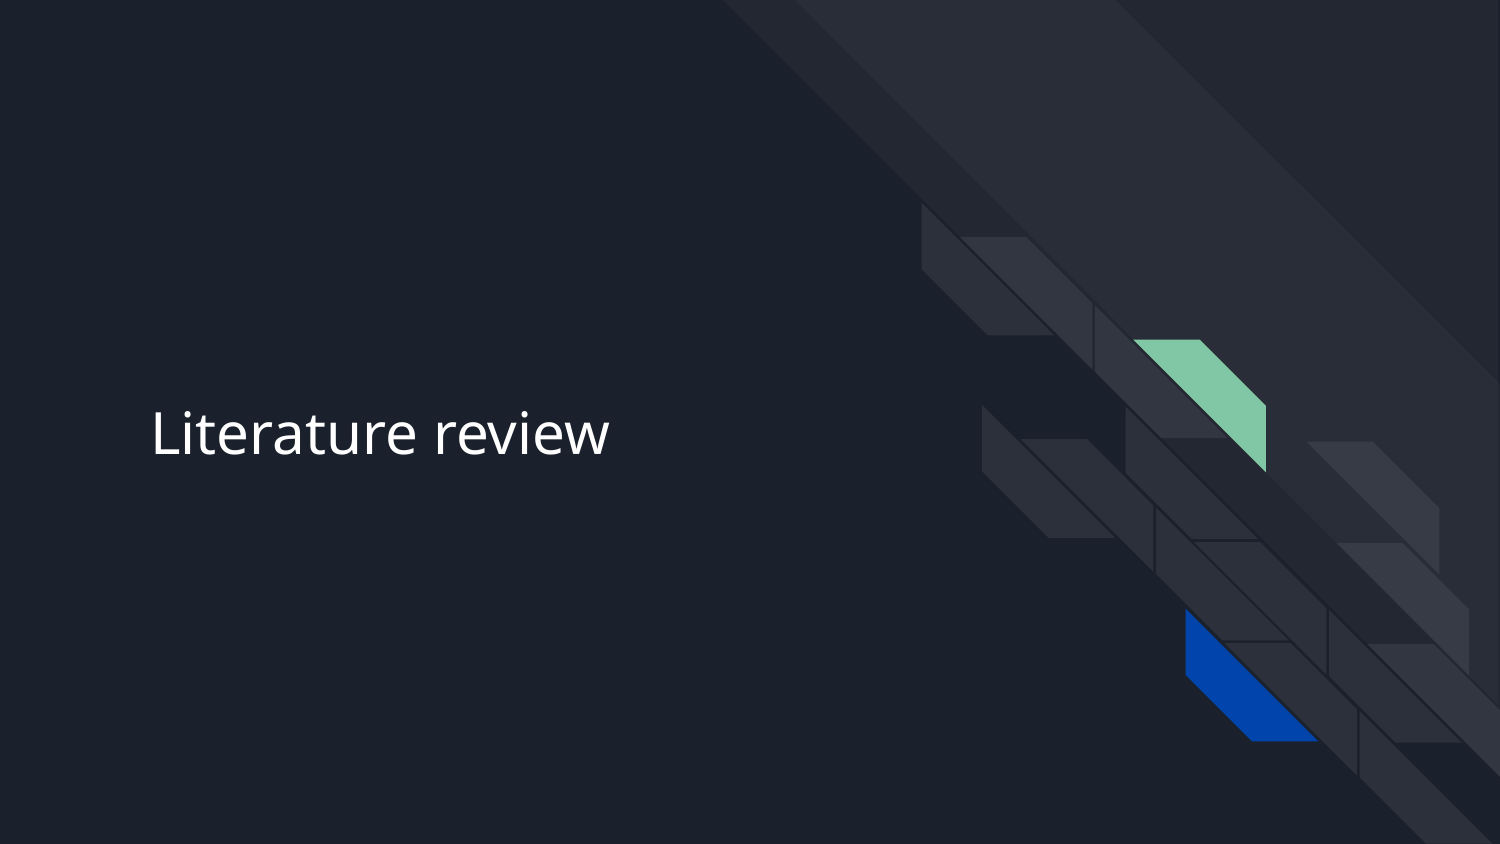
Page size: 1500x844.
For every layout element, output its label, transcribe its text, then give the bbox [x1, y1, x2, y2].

title Literature review [135, 336, 888, 526]
